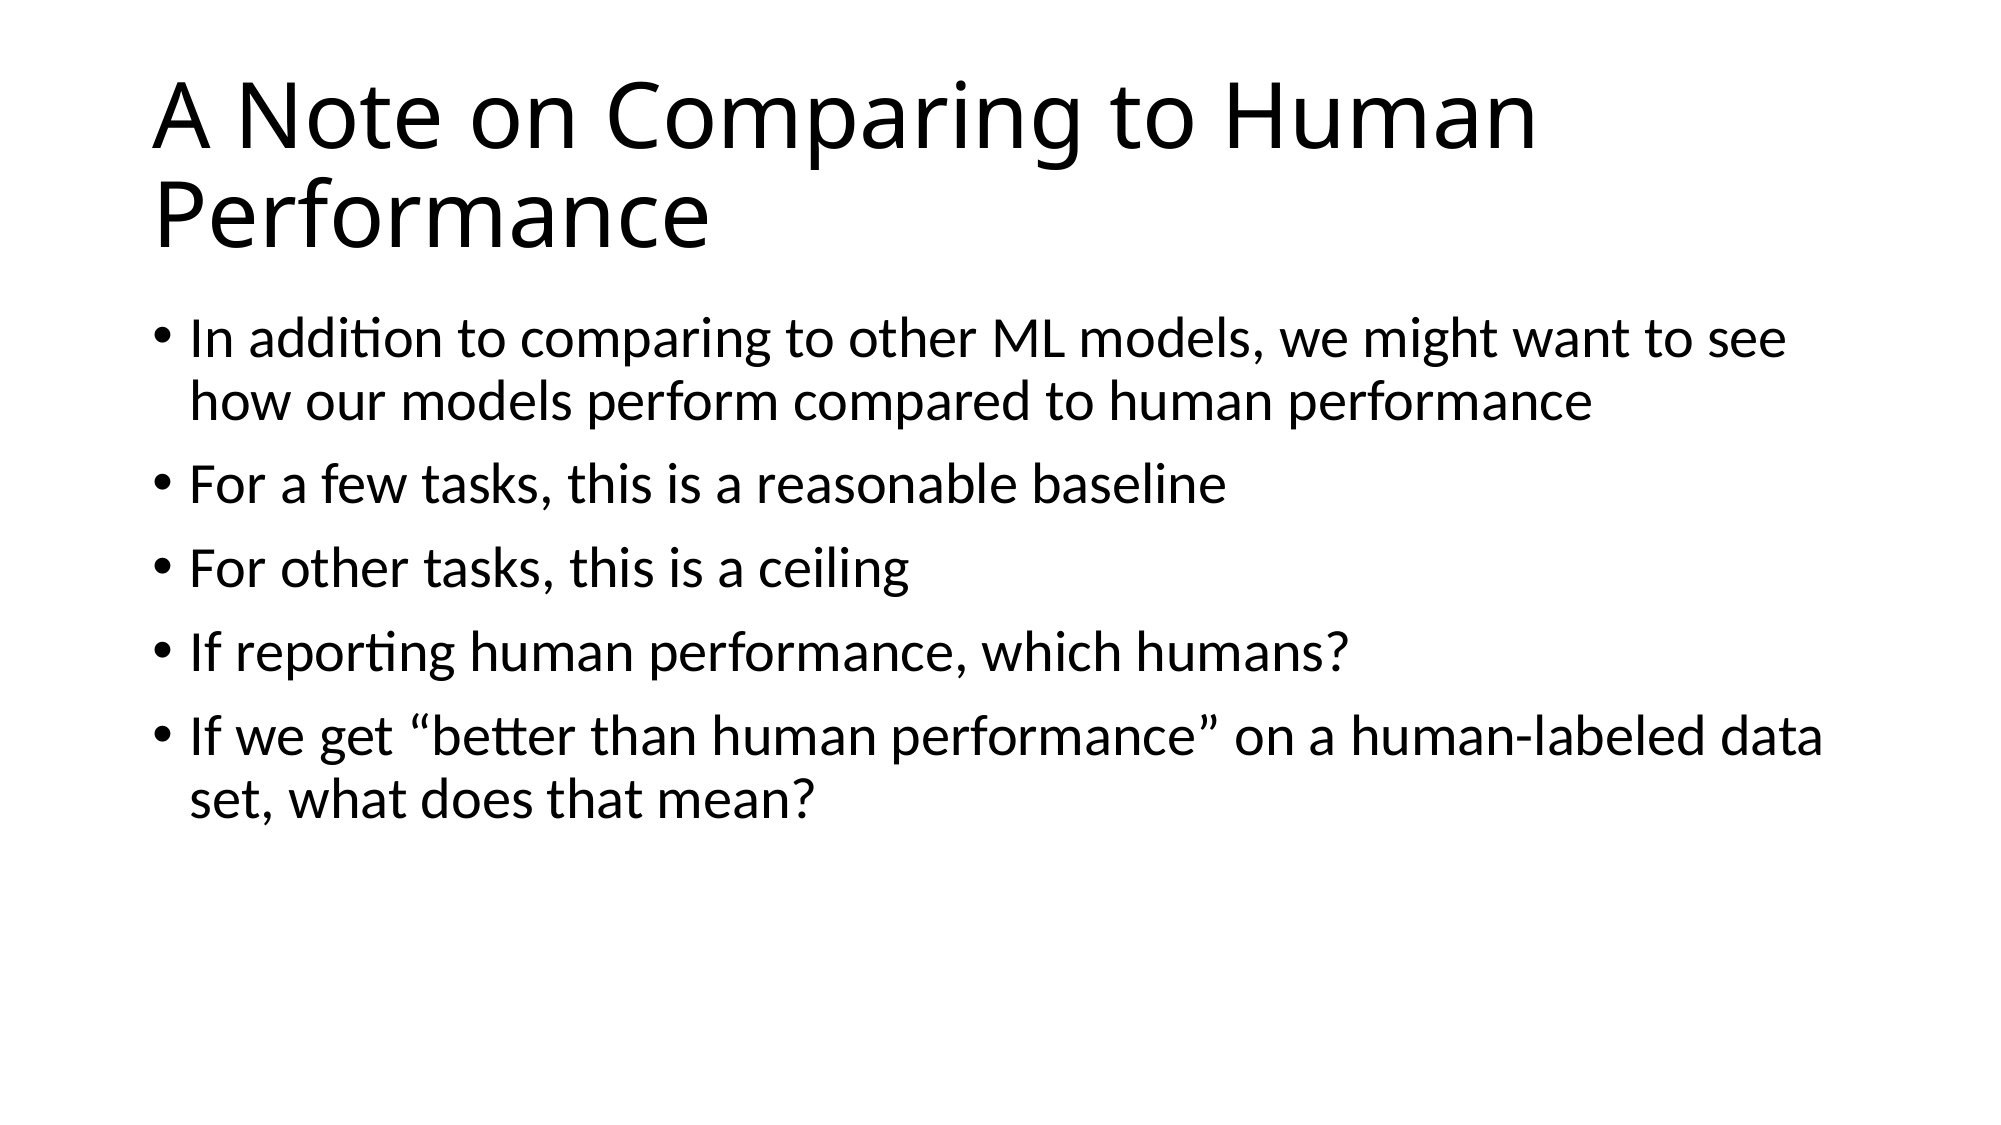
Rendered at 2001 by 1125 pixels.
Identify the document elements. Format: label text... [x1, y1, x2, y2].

title A Note on Comparing to Human Performance [137, 59, 1863, 278]
list In addition to comparing to other ML models, we might want to see how our models perform compared to human performance For a few tasks, this is a reasonable baseline For other tasks, this is a ceiling If reporting human performance, which humans? If we get “better than human performance” on a human-labeled data set, what does that mean? [137, 299, 1863, 1014]
